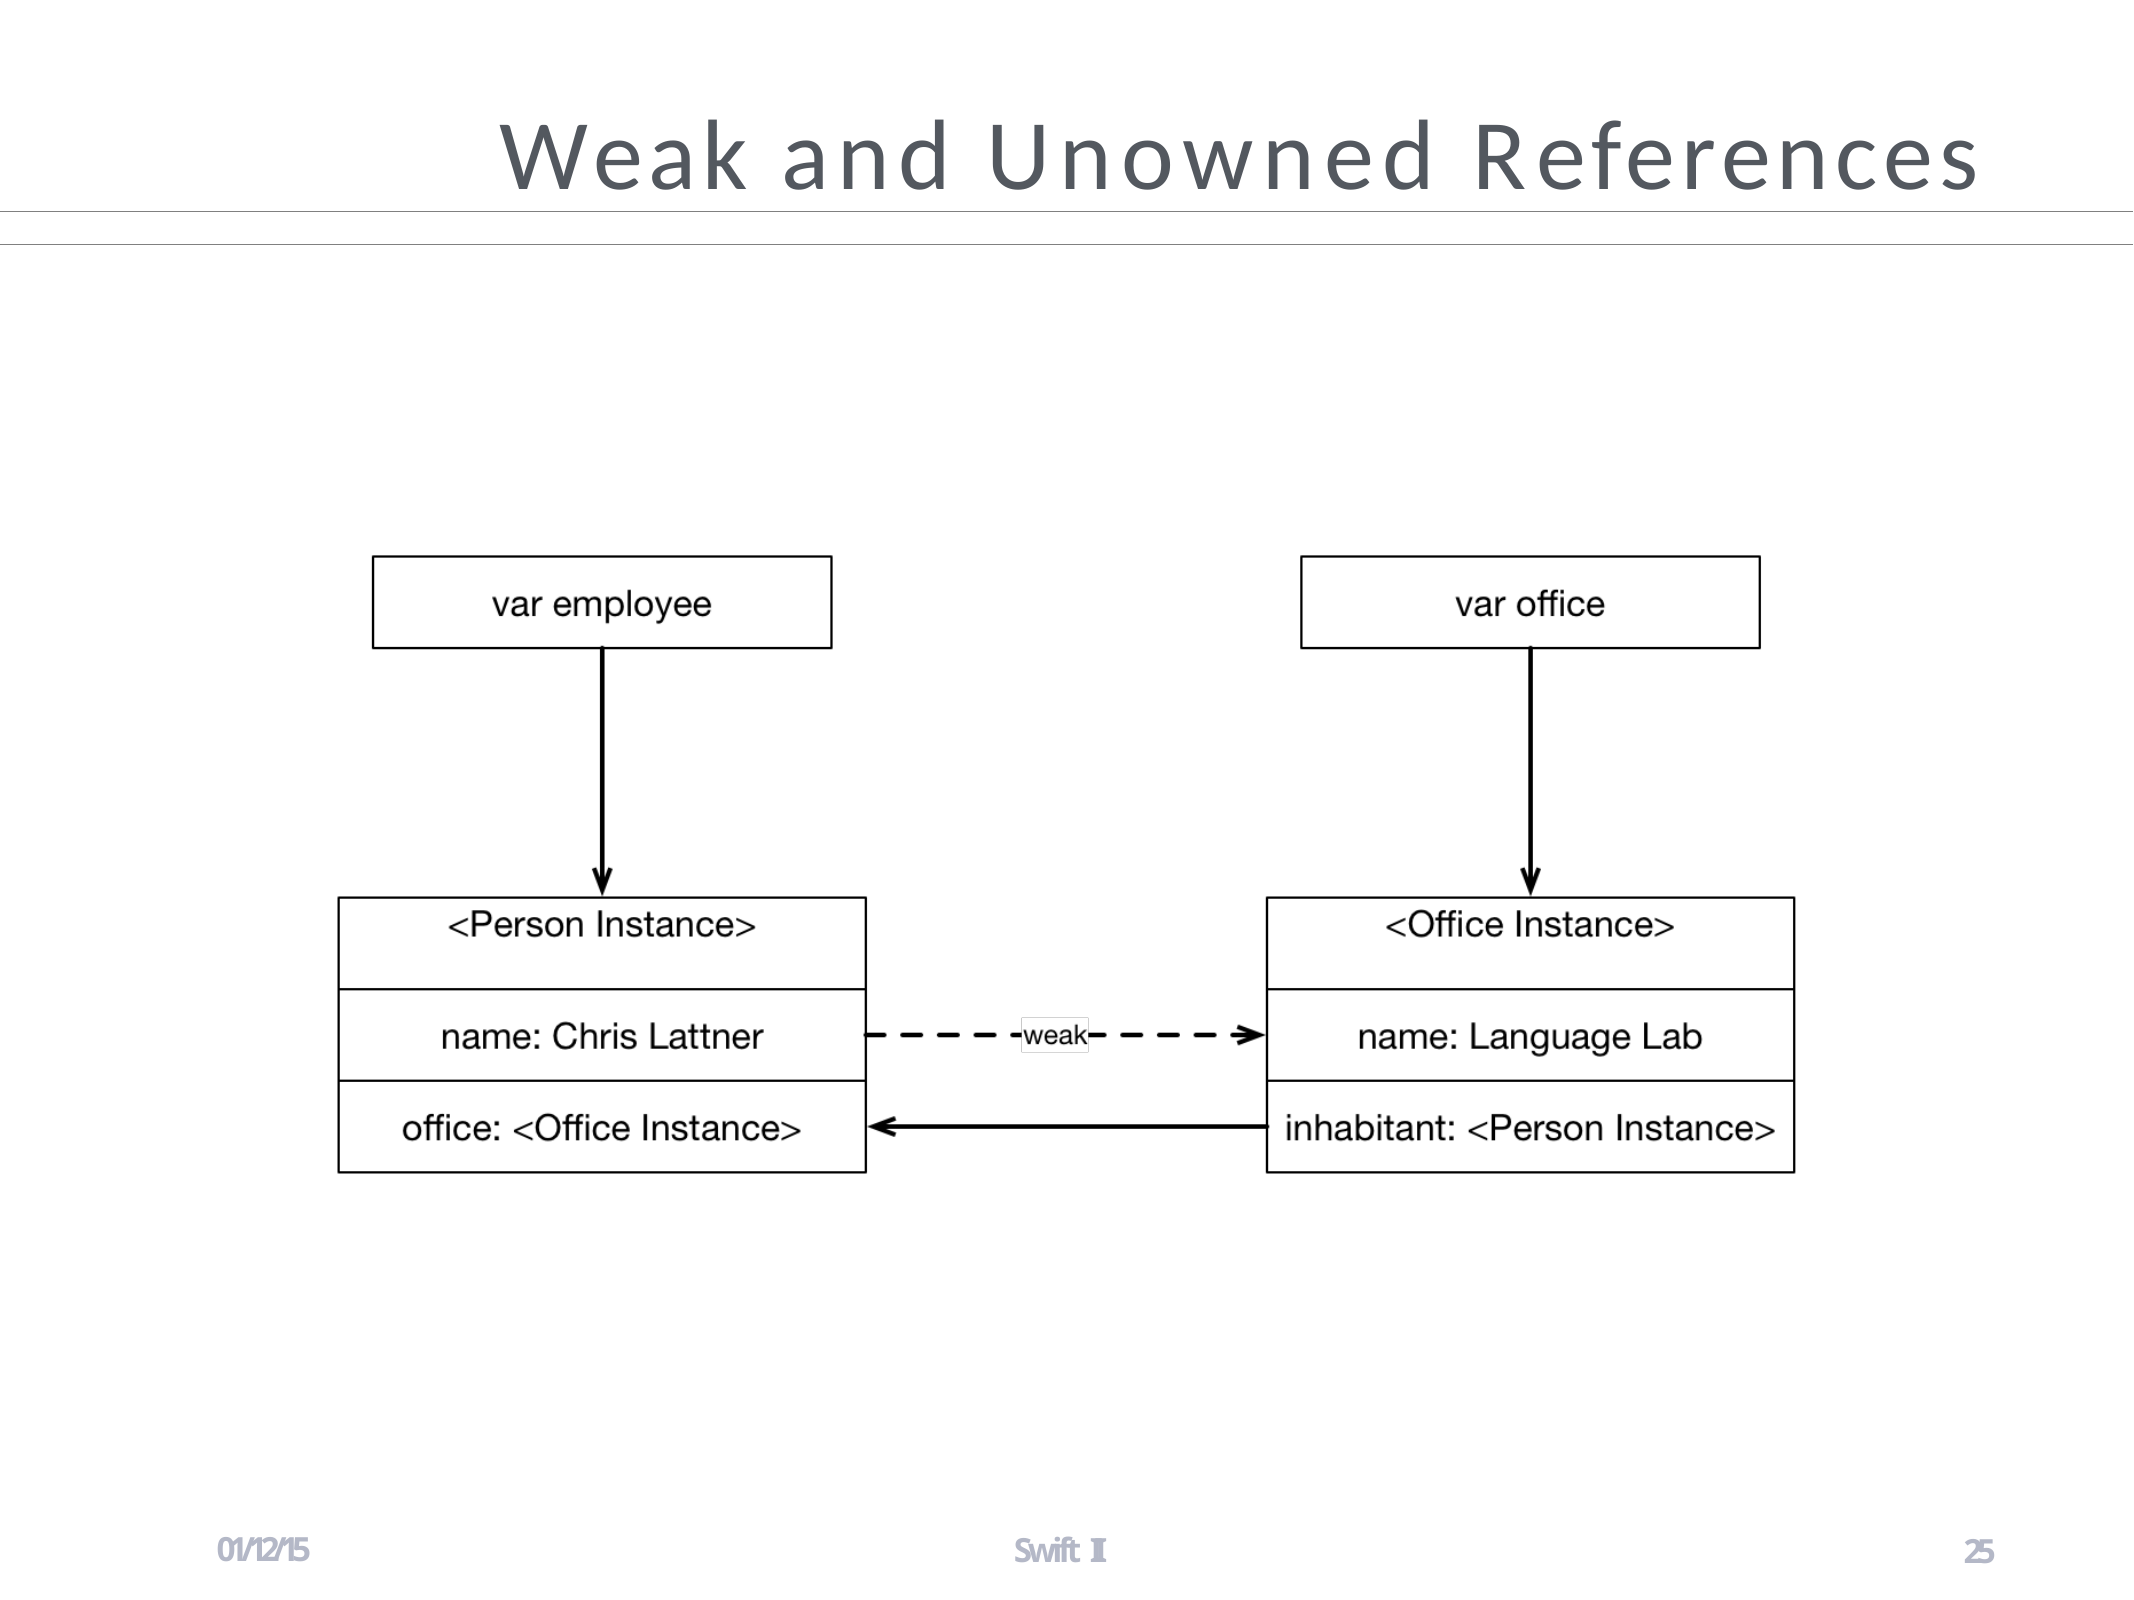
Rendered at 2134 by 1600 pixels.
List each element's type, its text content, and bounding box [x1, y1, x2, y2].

text_box [333, 552, 1800, 1178]
footer Swift II [1011, 1528, 1122, 1600]
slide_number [214, 1528, 355, 1600]
title Weak and Unowned References [133, 89, 2000, 358]
text_box 25 [1961, 1529, 2002, 1570]
